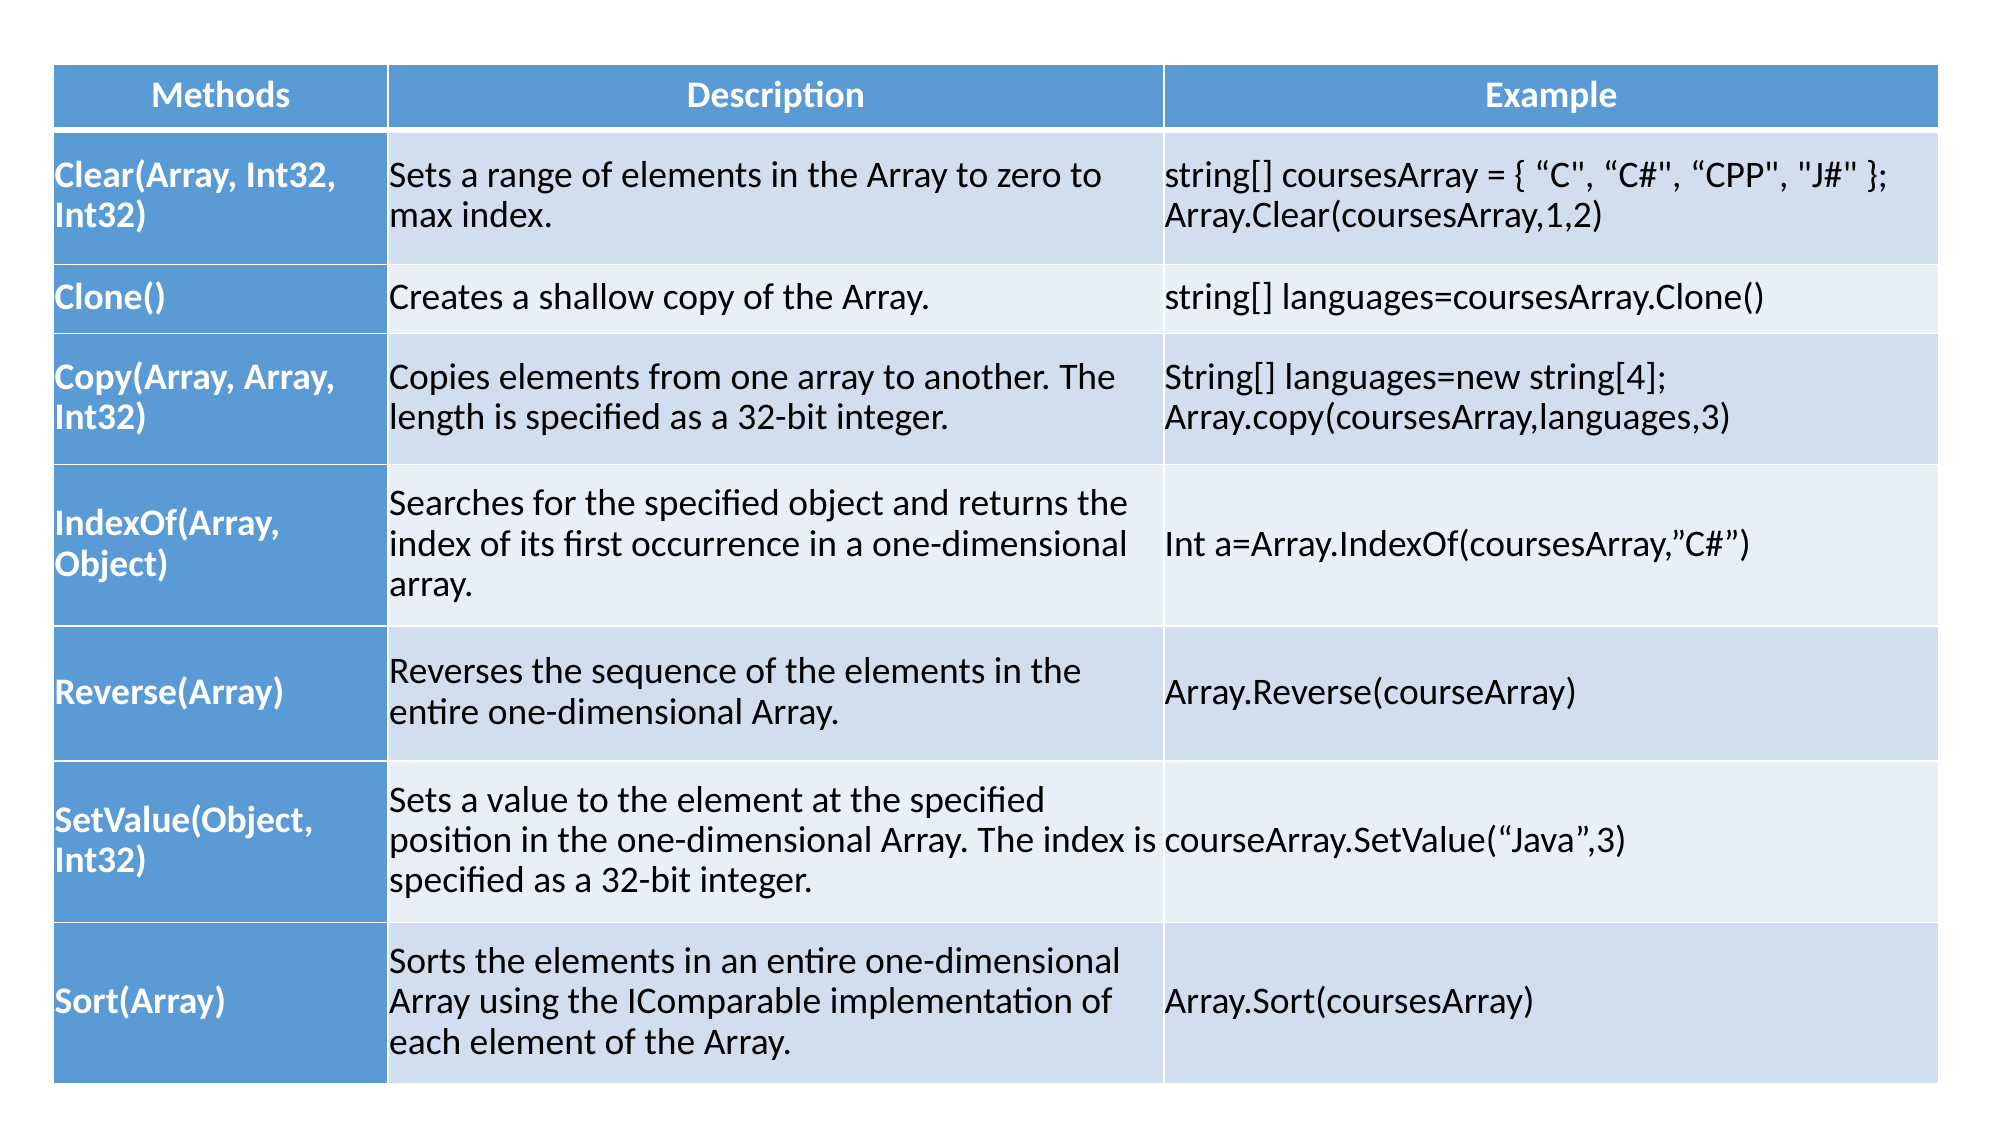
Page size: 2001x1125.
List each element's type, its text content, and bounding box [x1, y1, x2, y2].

table_cell Sort(Array) [54, 923, 387, 1083]
table_cell string[] languages=coursesArray.Clone() [1165, 265, 1938, 333]
table_cell IndexOf(Array, Object) [54, 465, 387, 625]
table_cell Searches for the specified object and returns the index of its first occurrence in a one-dimensional array. [389, 465, 1163, 625]
table_cell Sets a range of elements in the Array to zero to max index. [389, 133, 1163, 264]
table_cell Reverses the sequence of the elements in the entire one-dimensional Array. [389, 627, 1163, 760]
table_cell Int a=Array.IndexOf(coursesArray,”C#”) [1165, 465, 1938, 625]
table_header Methods [54, 65, 387, 127]
table_cell SetValue(Object, Int32) [54, 762, 387, 922]
table_cell Clear(Array, Int32, Int32) [54, 133, 387, 264]
table_cell Array.Reverse(courseArray) [1165, 627, 1938, 760]
table_cell Creates a shallow copy of the Array. [389, 265, 1163, 333]
table_cell Sorts the elements in an entire one-dimensional Array using the IComparable implementation of each element of the Array. [389, 923, 1163, 1083]
table_cell Copies elements from one array to another. The length is specified as a 32-bit integer. [389, 334, 1163, 464]
table_cell Copy(Array, Array, Int32) [54, 334, 387, 464]
table_cell Clone() [54, 265, 387, 333]
table_cell Array.Sort(coursesArray) [1165, 923, 1938, 1083]
table_cell courseArray.SetValue(“Java”,3) [1165, 762, 1938, 922]
table_cell Reverse(Array) [54, 627, 387, 760]
table_header Example [1165, 65, 1938, 127]
table_header Description [389, 65, 1163, 127]
table_cell string[] coursesArray = { “C", “C#", “CPP", "J#" }; Array.Clear(coursesArray,1,2) [1165, 133, 1938, 264]
table_cell String[] languages=new string[4]; Array.copy(coursesArray,languages,3) [1165, 334, 1938, 464]
table_cell Sets a value to the element at the specified position in the one-dimensional Array. The index is specified as a 32-bit integer. [389, 762, 1163, 922]
